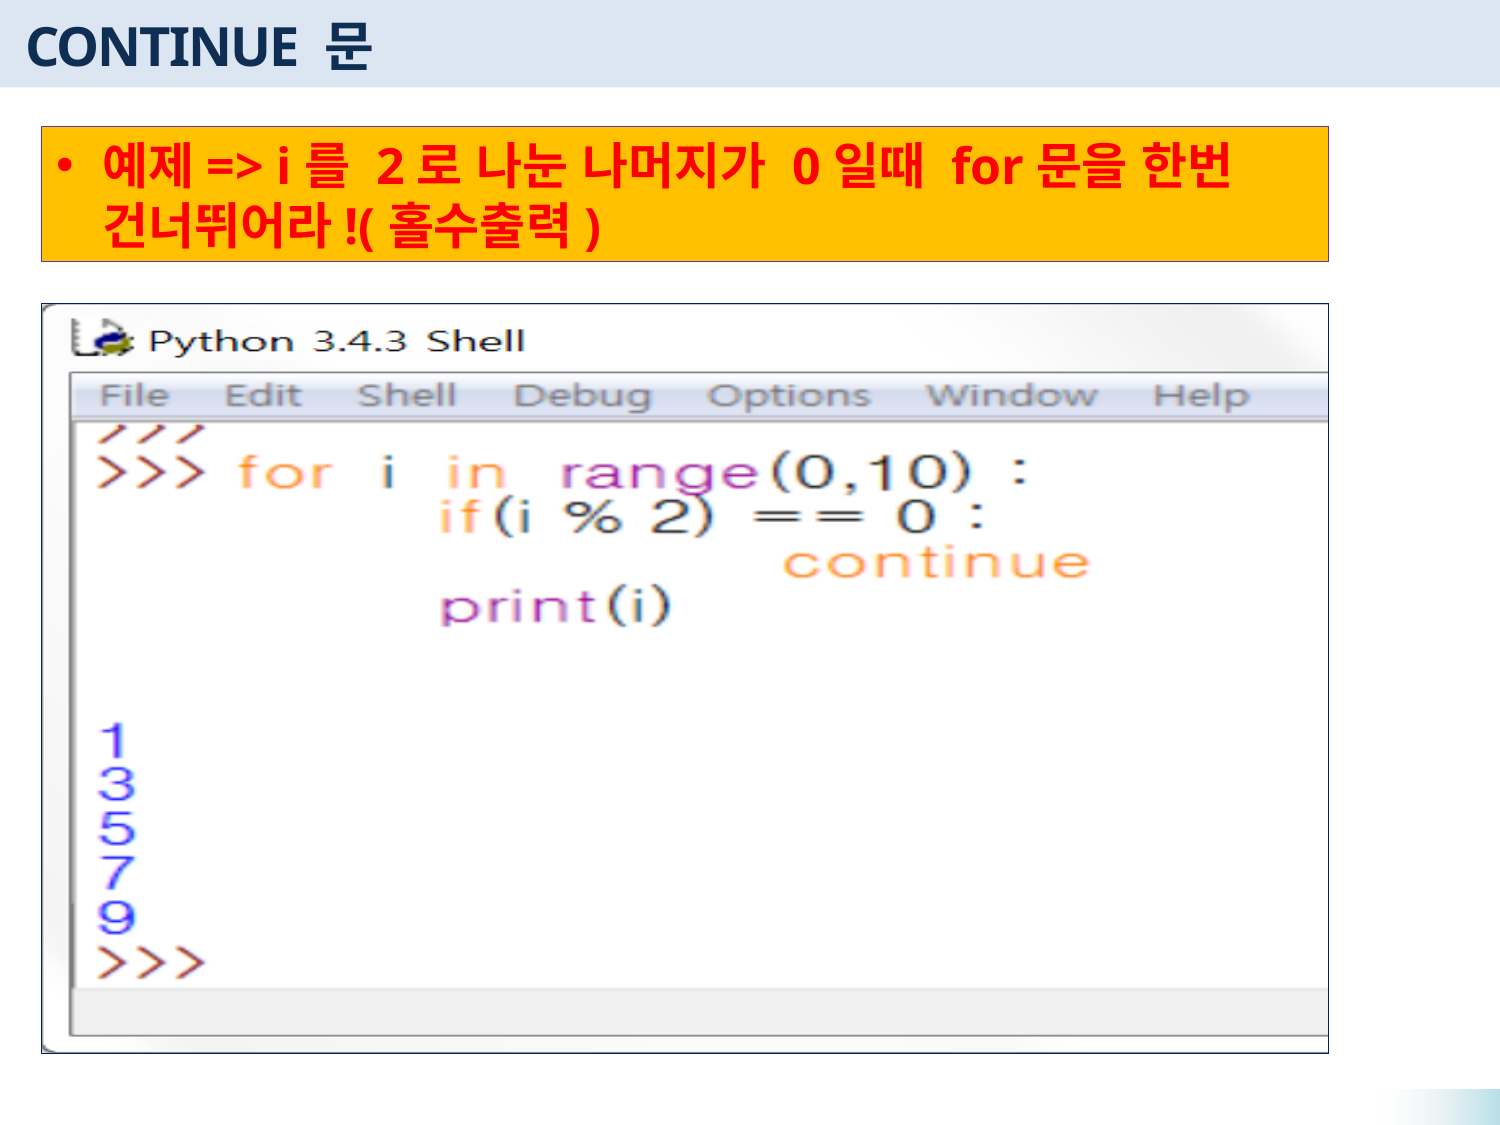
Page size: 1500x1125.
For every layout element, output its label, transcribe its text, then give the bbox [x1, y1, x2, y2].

title CONTINUE 문 [10, 5, 1288, 84]
text_box 예제=> i를 2로 나눈 나머지가 0일때 for문을 한번 건너뛰어라!(홀수출력) [41, 126, 1329, 262]
picture [40, 302, 1329, 1054]
